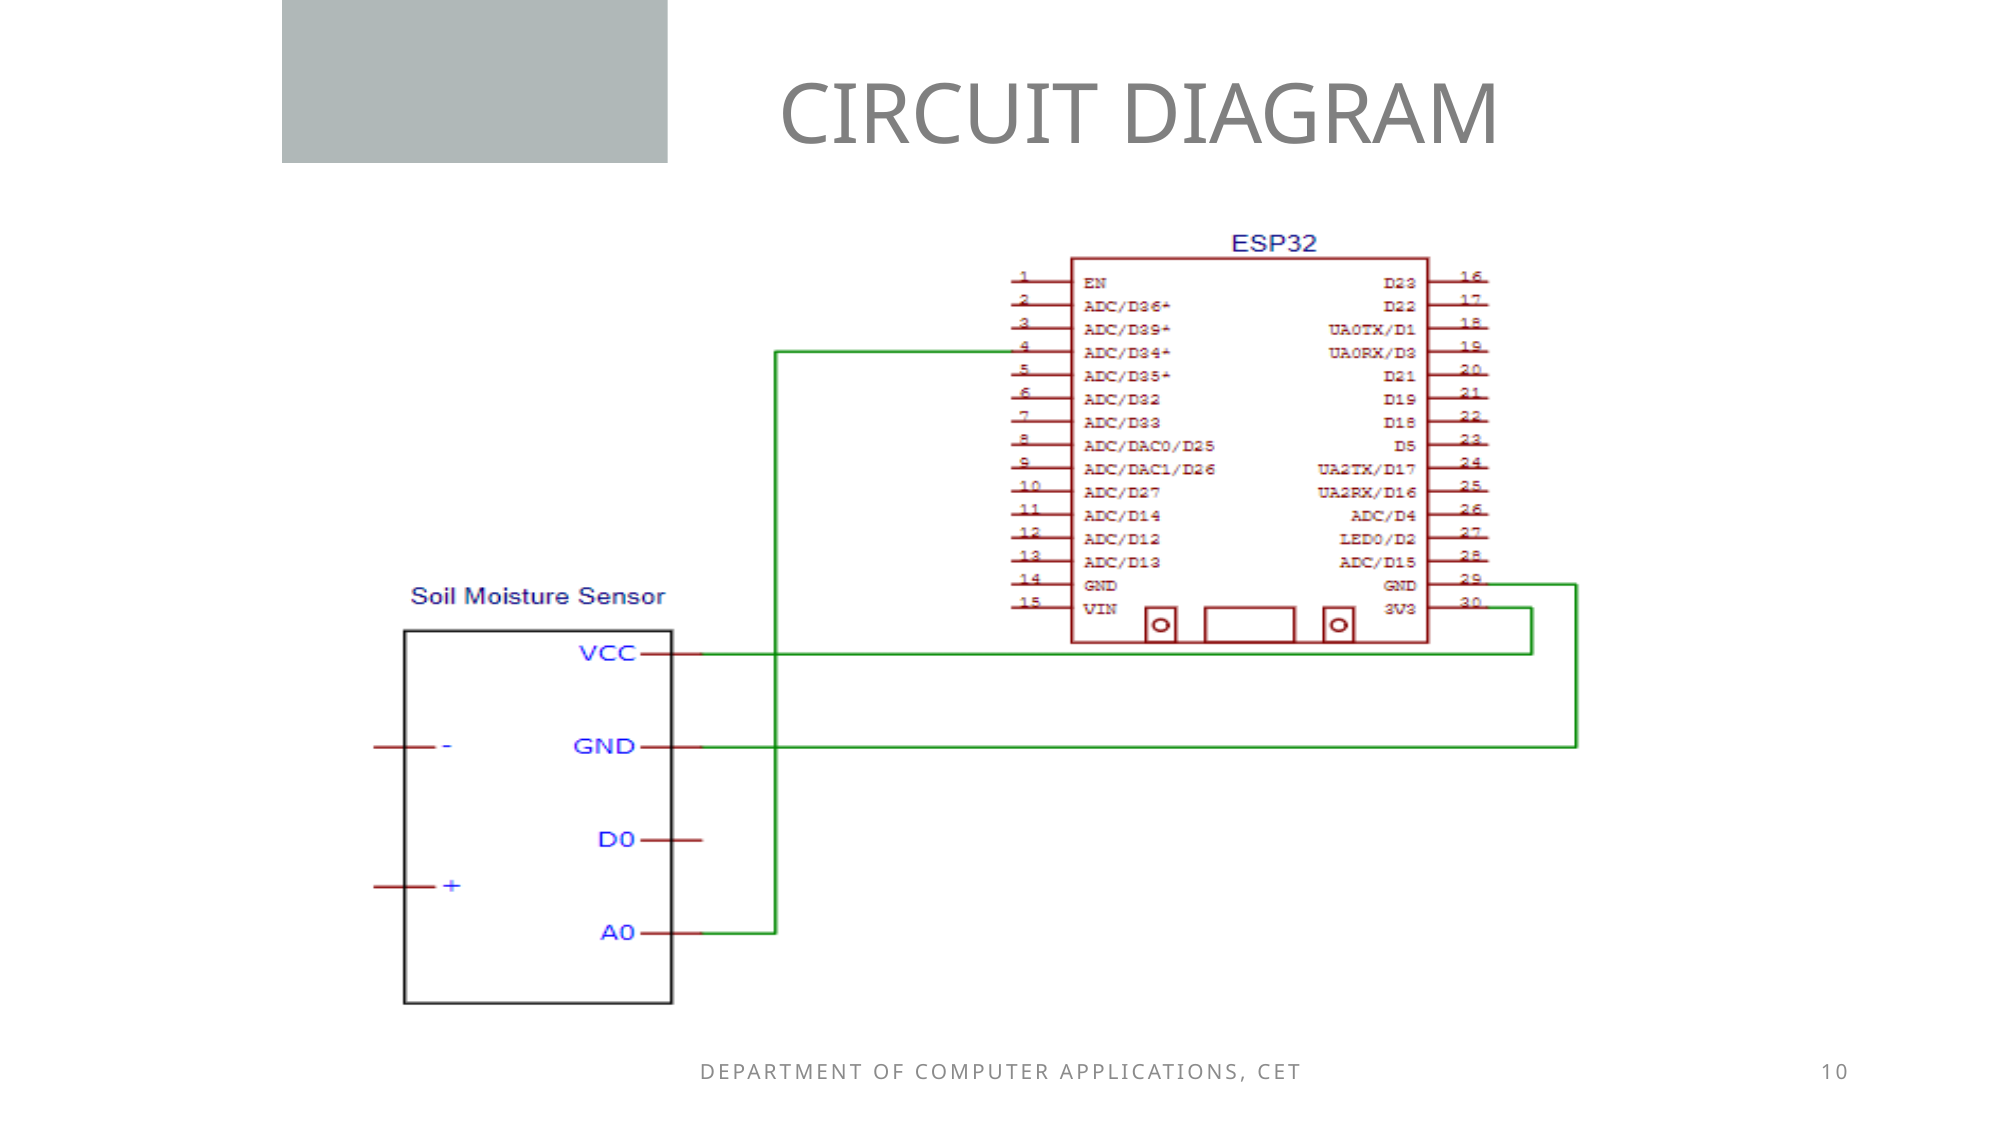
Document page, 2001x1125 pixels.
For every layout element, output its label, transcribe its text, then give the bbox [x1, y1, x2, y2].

text_box [281, 0, 669, 164]
picture [302, 207, 1645, 1020]
footer Department of Computer Applications, CET [662, 1042, 1338, 1103]
slide_number 10 [1412, 1042, 1863, 1103]
text_box CIRCUIT DIAGRAM [764, 52, 1597, 168]
